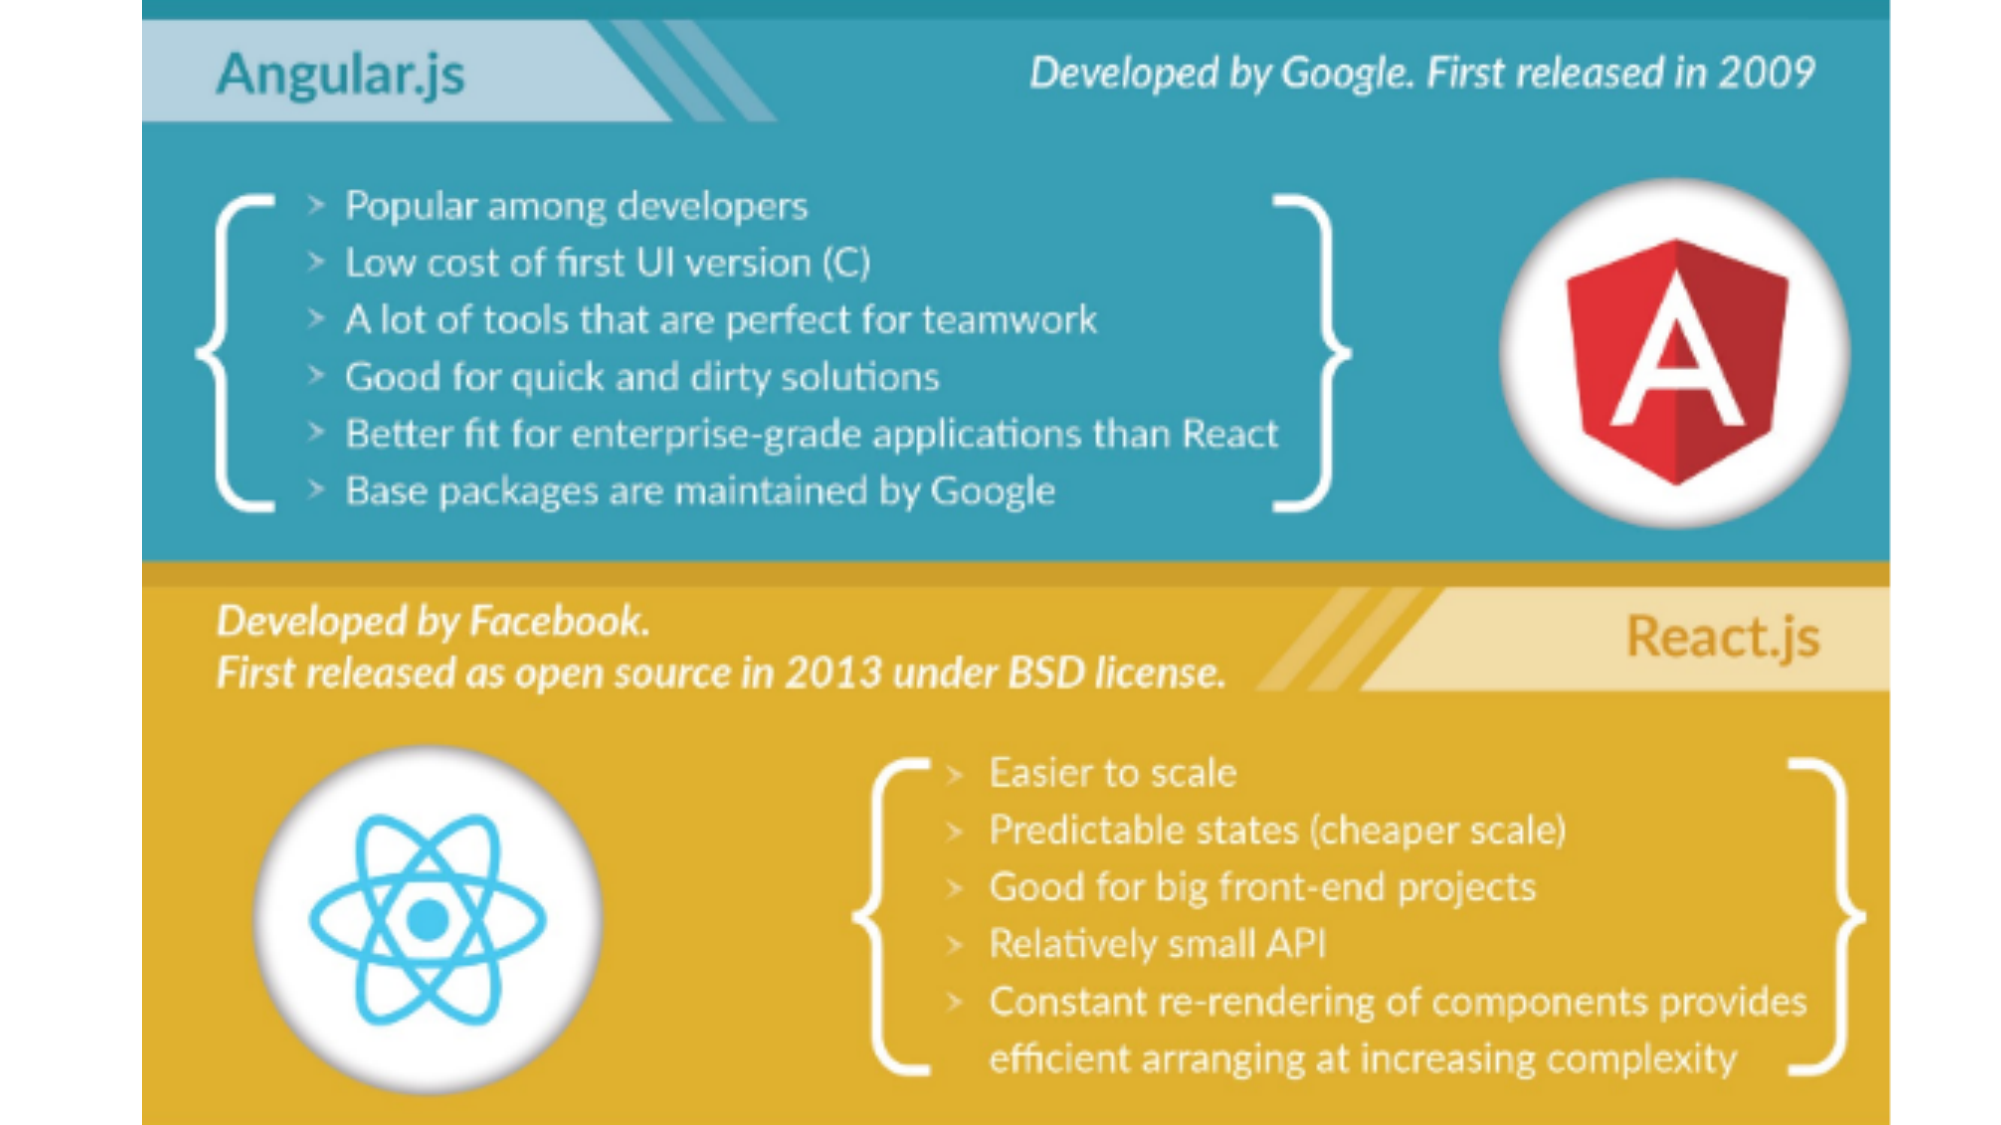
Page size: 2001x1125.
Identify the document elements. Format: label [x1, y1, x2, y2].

picture [142, 0, 1894, 1125]
